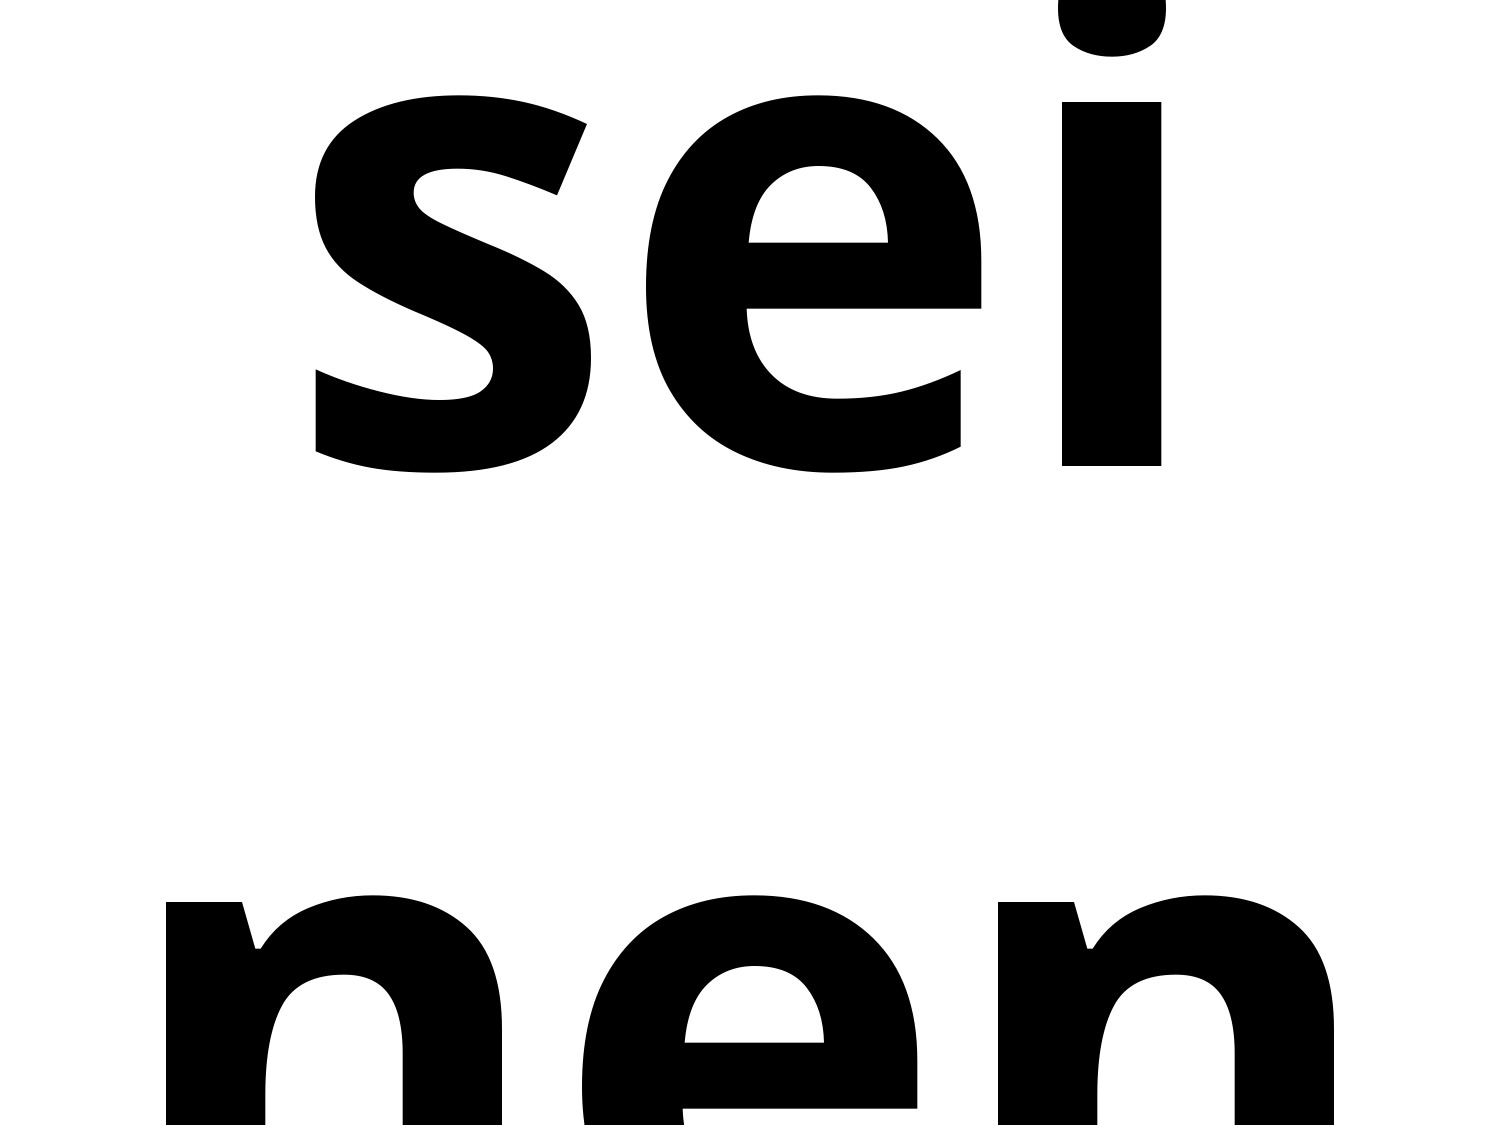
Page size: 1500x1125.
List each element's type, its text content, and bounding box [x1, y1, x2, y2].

text_box seinen [74, 149, 1425, 1050]
